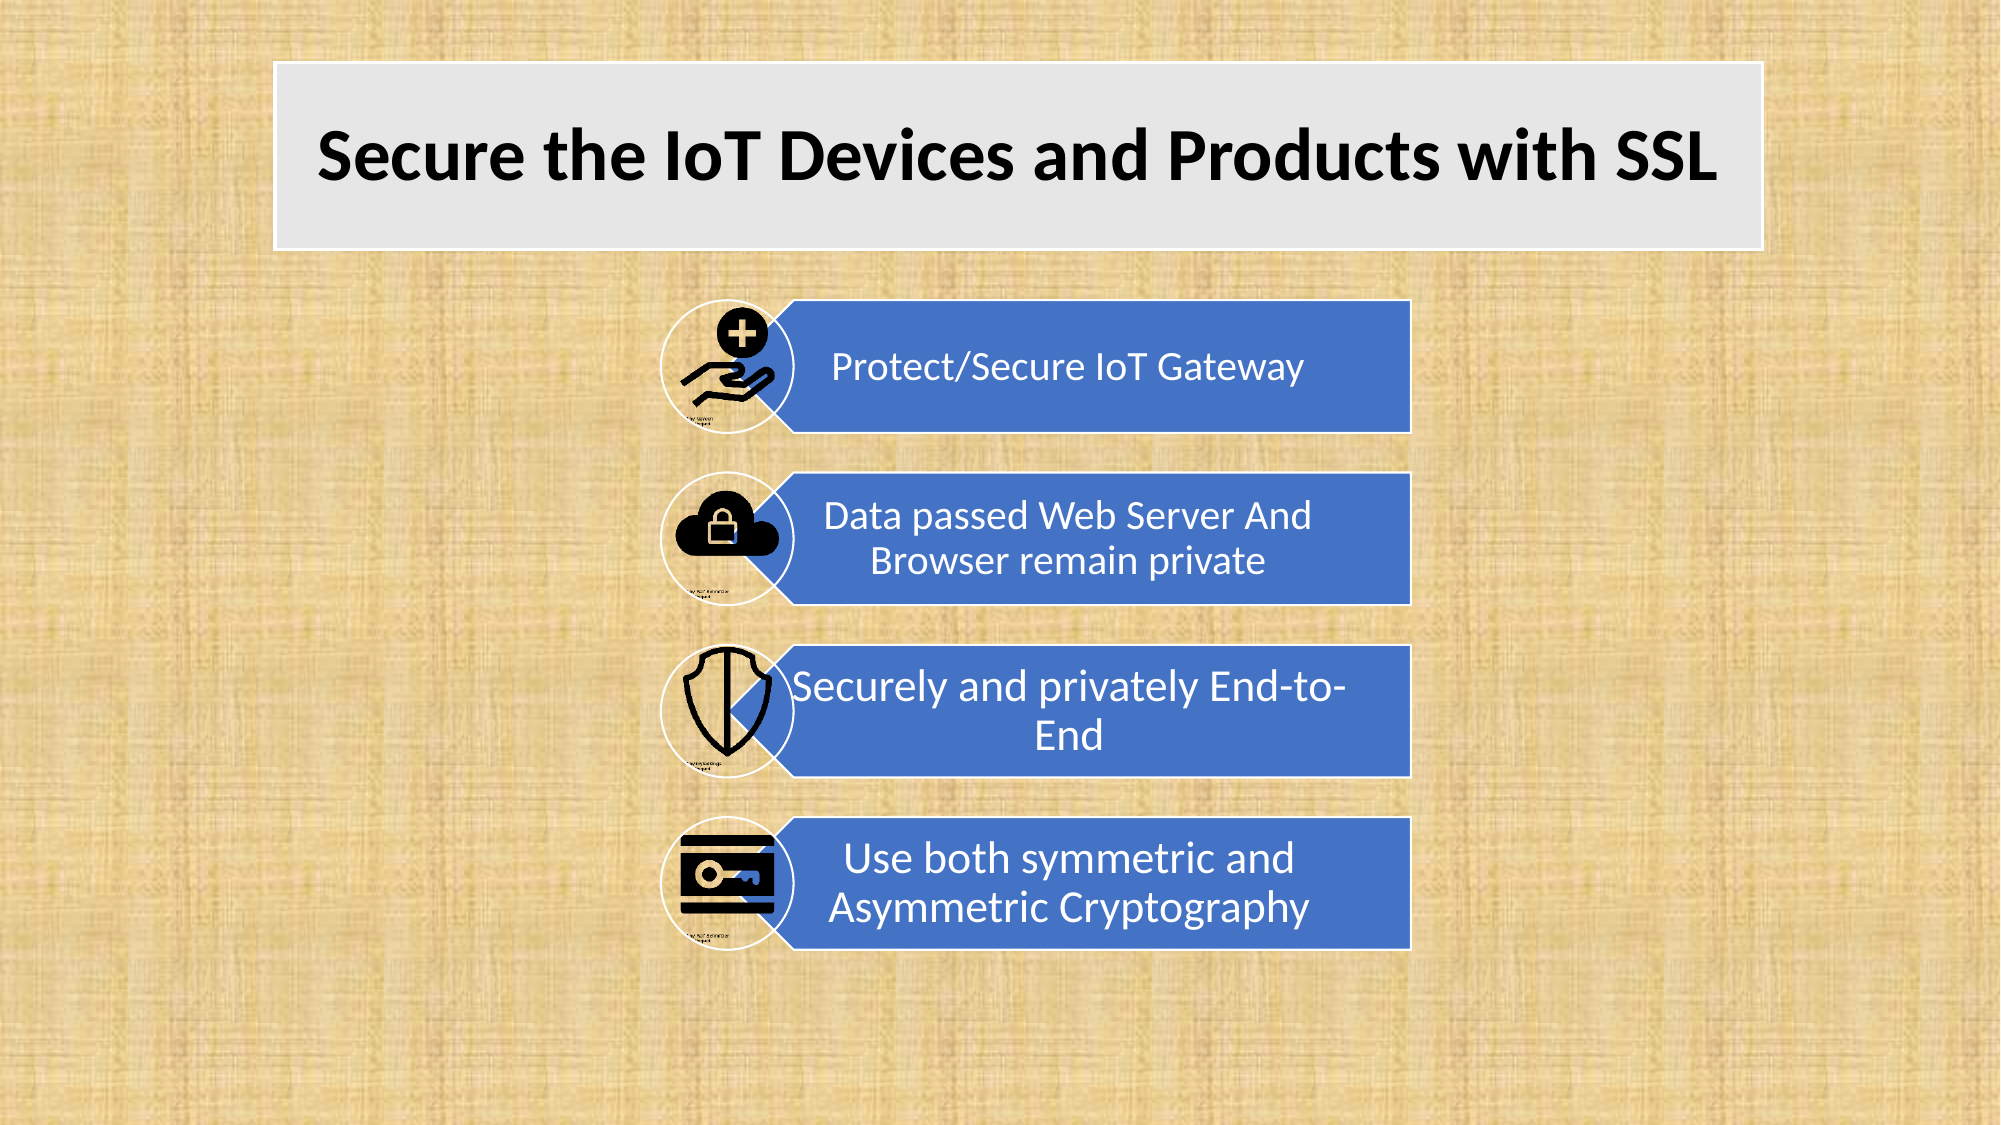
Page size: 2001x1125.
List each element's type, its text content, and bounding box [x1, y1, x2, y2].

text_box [521, 299, 1550, 950]
picture [0, 0, 2001, 1125]
text_box Secure the IoT Devices and Products with SSL [273, 61, 1764, 251]
